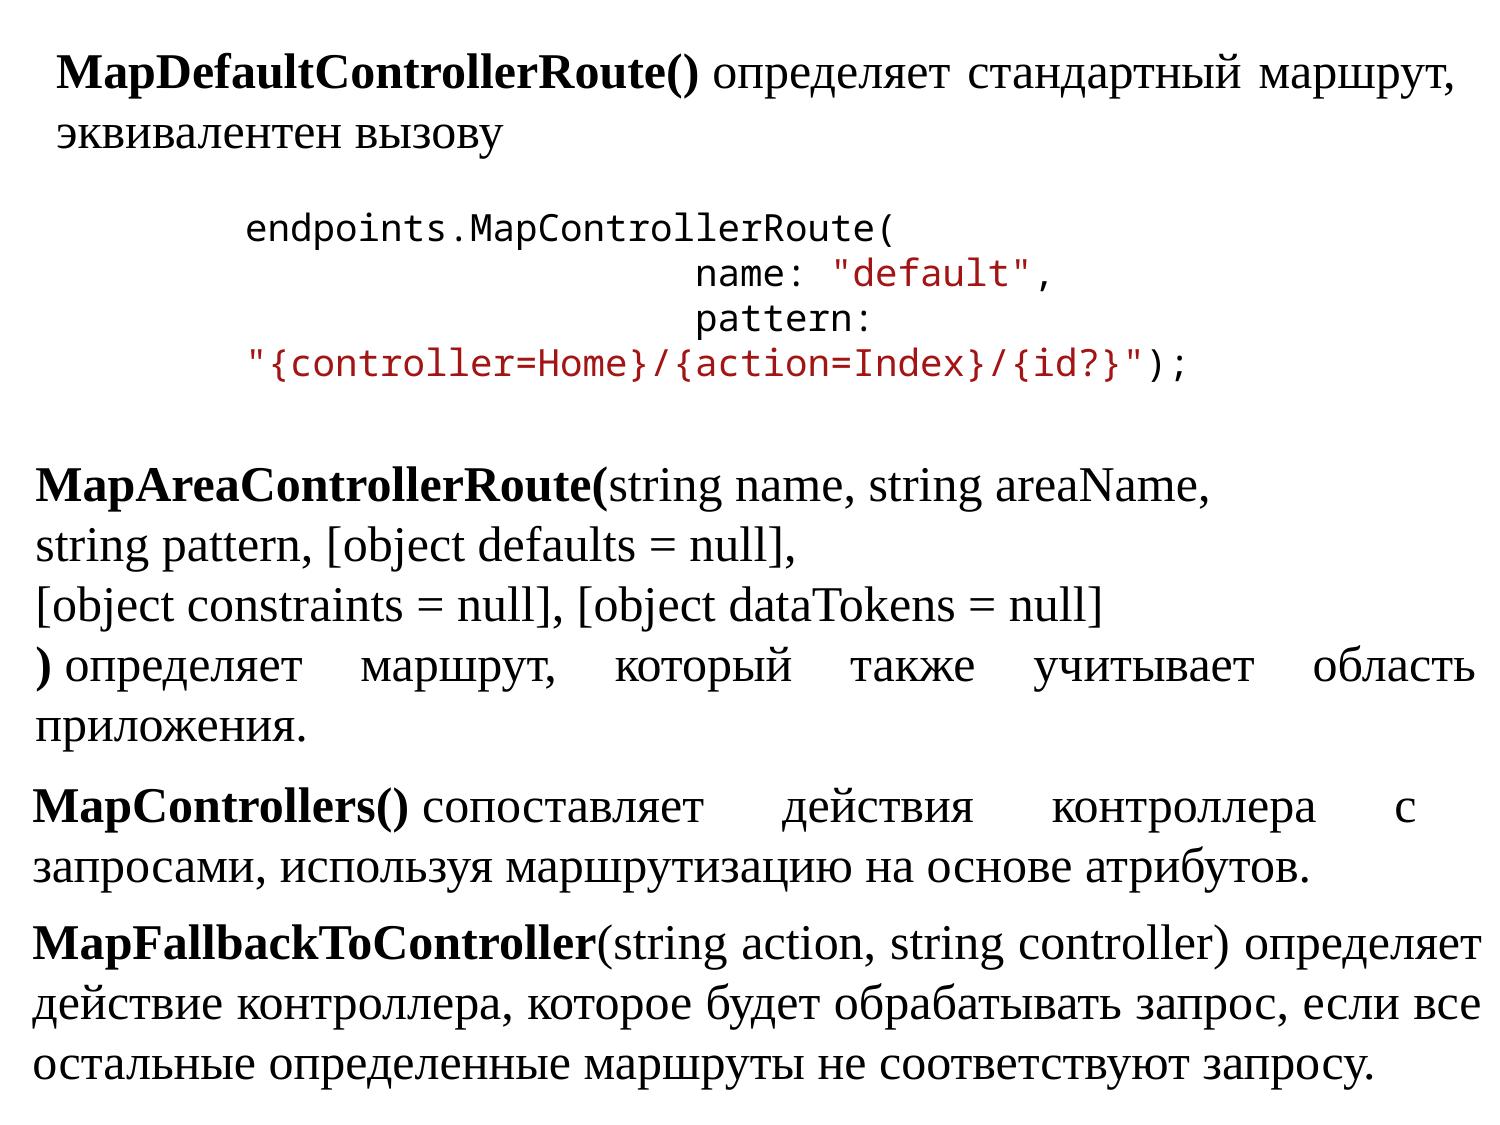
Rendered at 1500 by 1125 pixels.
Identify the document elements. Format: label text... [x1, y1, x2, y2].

text_box endpoints.MapControllerRoute( name: "default", pattern: "{controller=Home}/{action=Index}/{id?}"); [230, 196, 1220, 391]
text_box MapControllers() сопоставляет действия контроллера с запросами, используя маршрутизацию на основе атрибутов. [17, 765, 1433, 901]
text_box MapFallbackToController(string action, string controller) определяет действие контроллера, которое будет обрабатывать запрос, если все остальные определенные маршруты не соответствуют запросу. [17, 901, 1497, 1097]
text_box MapAreaControllerRoute(string name, string areaName, string pattern, [object defaults = null], [object constraints = null], [object dataTokens = null] ) определяет маршрут, который также учитывает область приложения. [20, 444, 1492, 760]
text_box MapDefaultControllerRoute() определяет стандартный маршрут, эквивалентен вызову [41, 30, 1471, 166]
